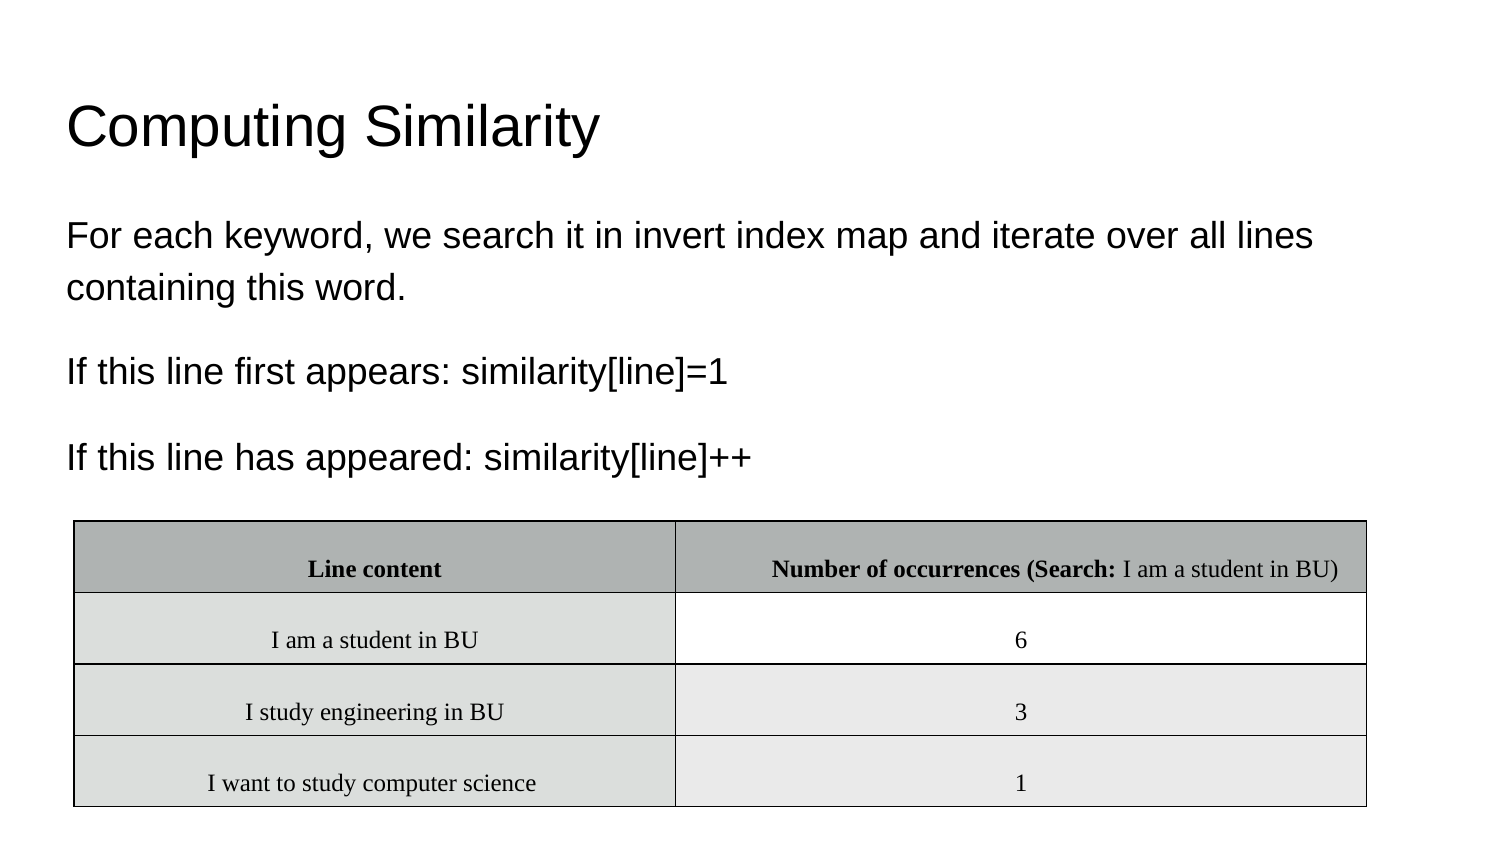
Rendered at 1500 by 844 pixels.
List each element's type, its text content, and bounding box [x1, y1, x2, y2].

table_cell I want to study computer science [75, 736, 675, 806]
table_cell 3 [676, 665, 1366, 735]
list For each keyword, we search it in invert index map and iterate over all lines containing this word. If this line first appears: similarity[line]=1 If this line has appeared: similarity[line]++ [51, 189, 1449, 750]
table_header Line content [75, 522, 675, 592]
title Computing Similarity [51, 72, 1449, 167]
table_header Number of occurrences (Search: I am a student in BU) [676, 522, 1366, 592]
table_cell 6 [676, 593, 1366, 663]
table_cell I study engineering in BU [75, 665, 675, 735]
table_cell 1 [676, 736, 1366, 806]
table_cell I am a student in BU [75, 593, 675, 663]
